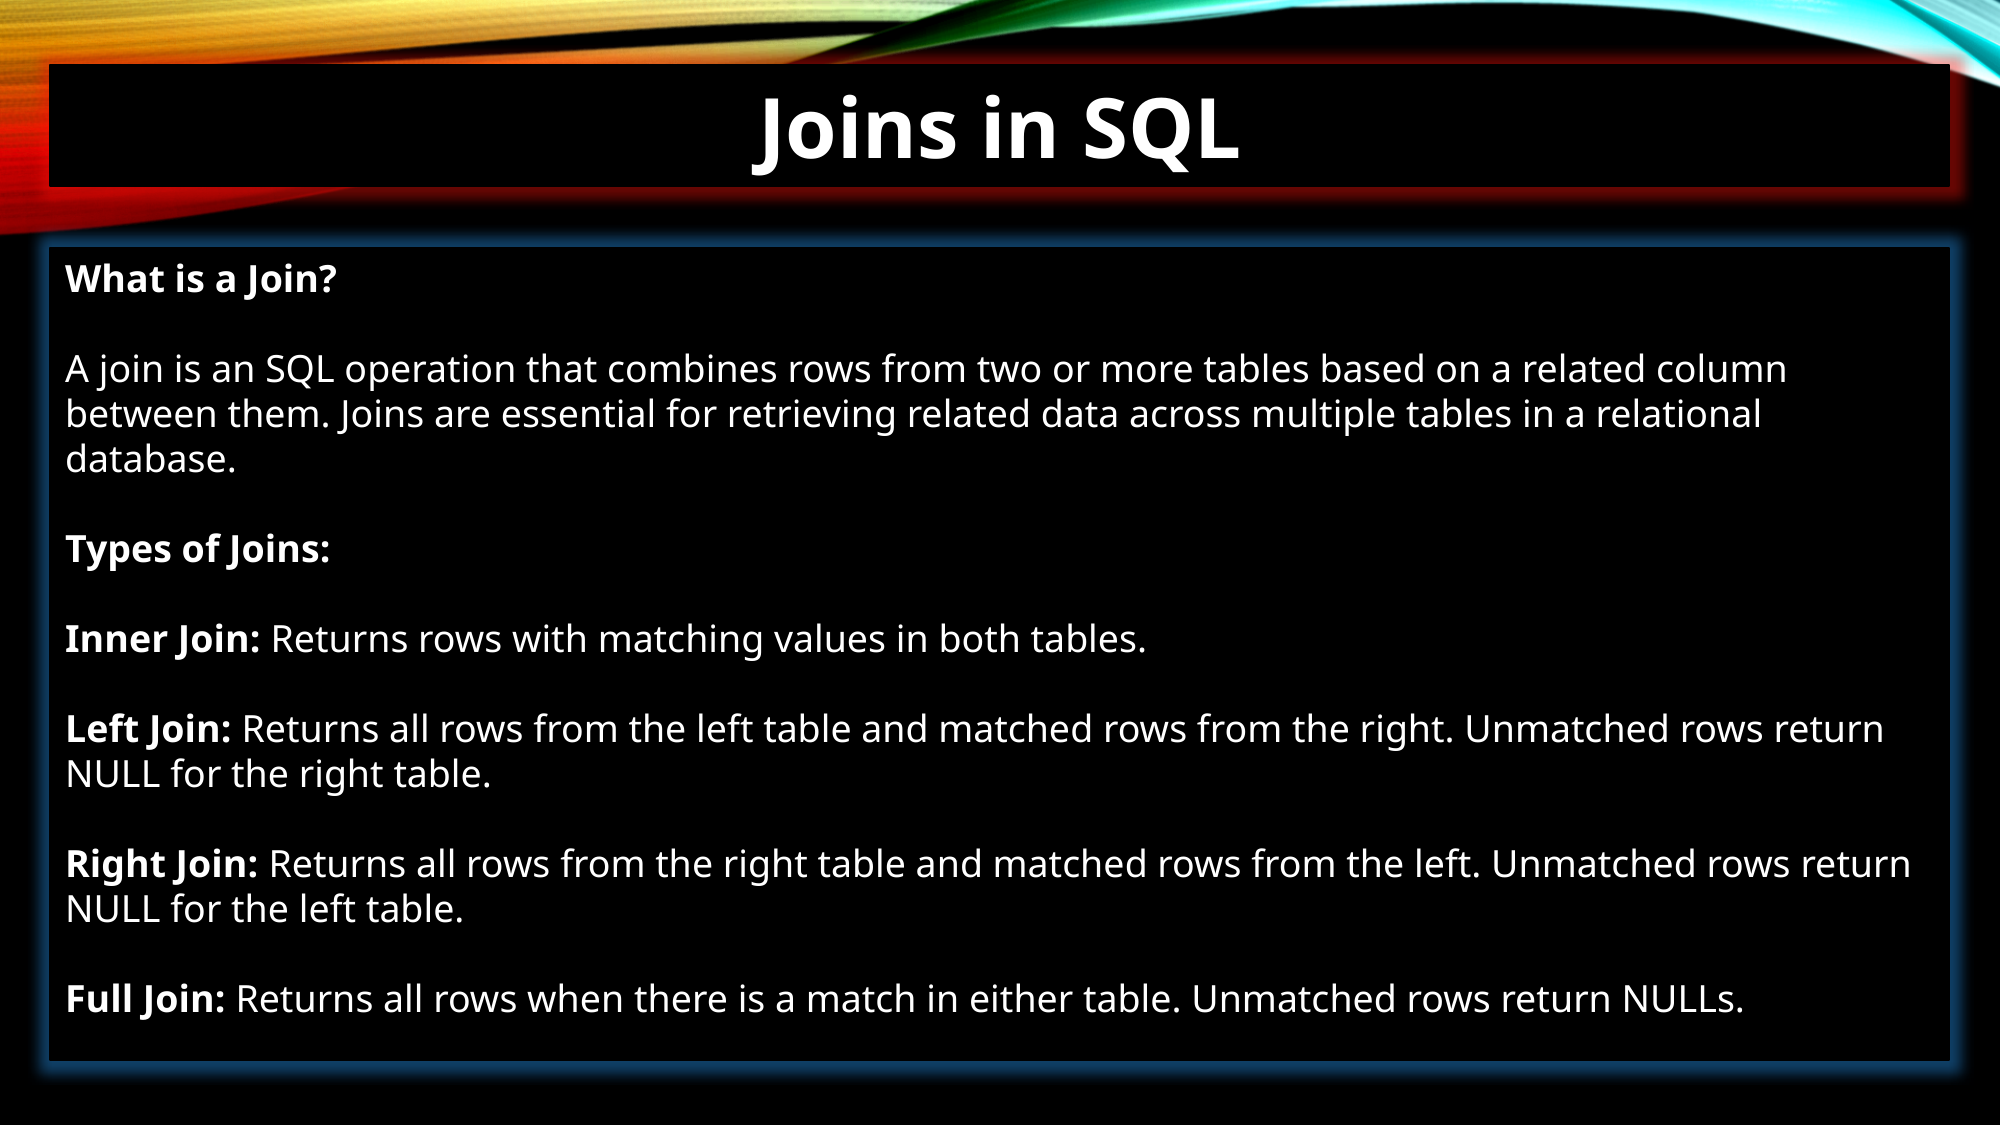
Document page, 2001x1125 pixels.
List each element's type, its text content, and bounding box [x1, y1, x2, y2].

picture [0, 0, 2000, 237]
text_box Joins in SQL [49, 64, 1950, 187]
text_box What is a Join? A join is an SQL operation that combines rows from two or more tables based on a related column between them. Joins are essential for retrieving related data across multiple tables in a relational database. Types of Joins: Inner Join: Returns rows with matching values in both tables. Left Join: Returns all rows from the left table and matched rows from the right. Unmatched rows return NULL for the right table. Right Join: Returns all rows from the right table and matched rows from the left. Unmatched rows return NULL for the left table. Full Join: Returns all rows when there is a match in either table. Unmatched rows return NULLs. [49, 247, 1950, 1061]
